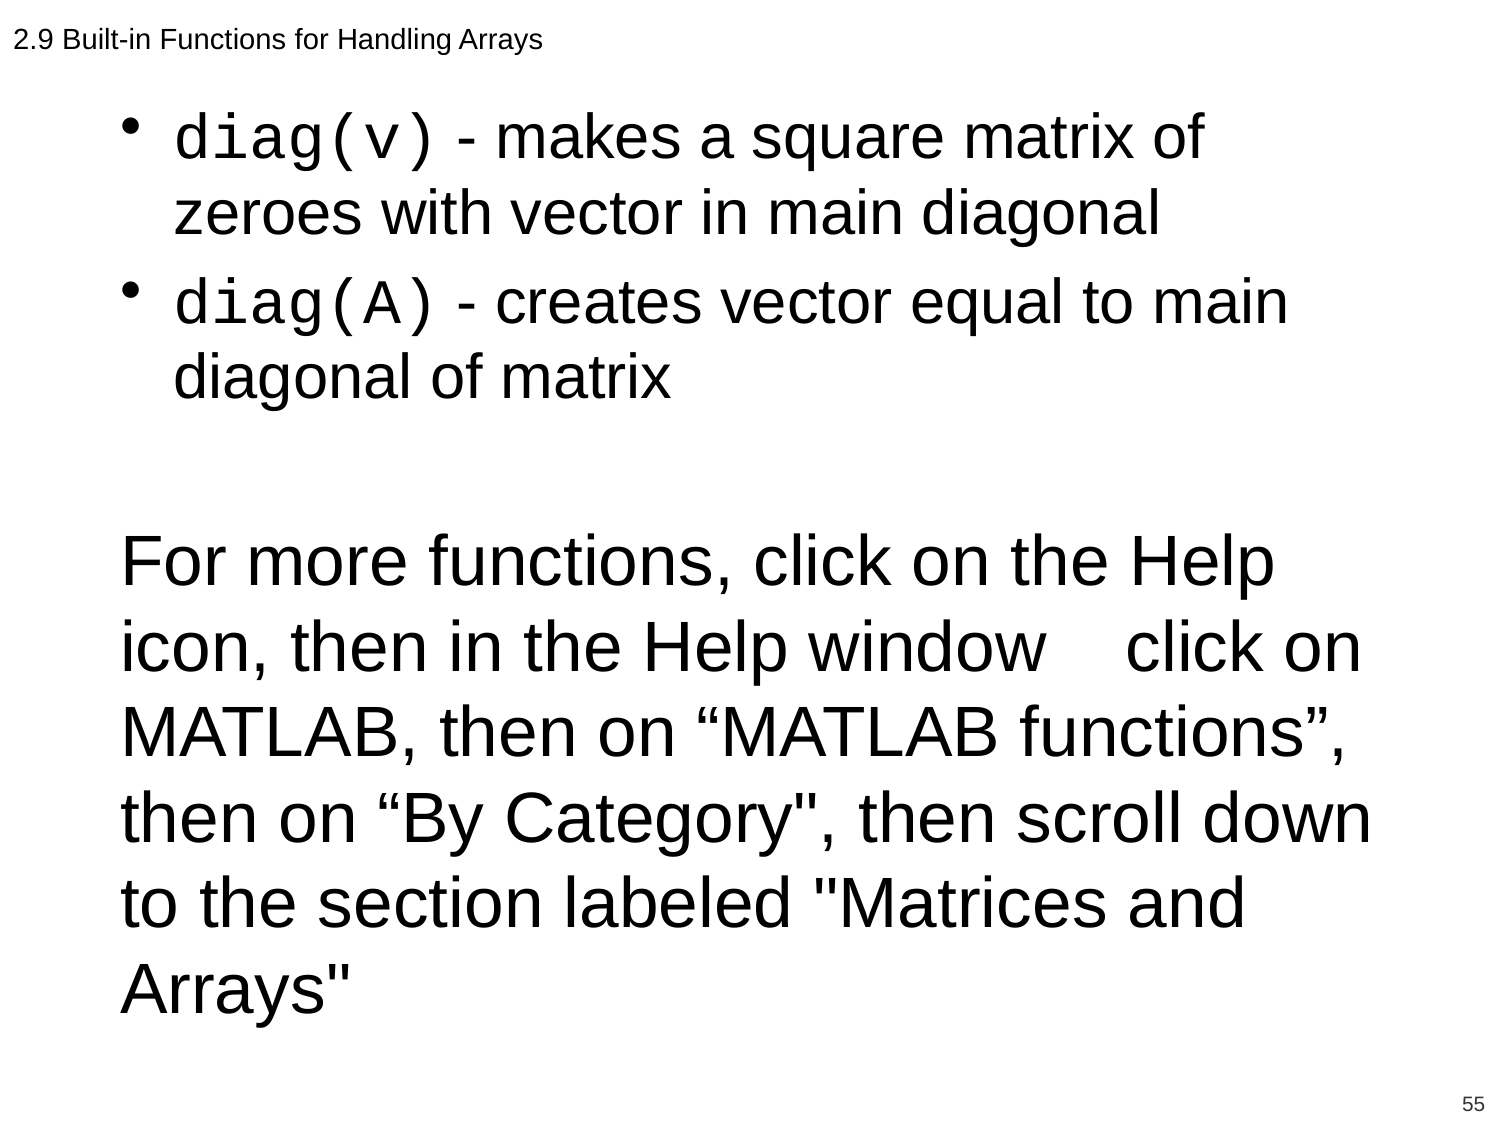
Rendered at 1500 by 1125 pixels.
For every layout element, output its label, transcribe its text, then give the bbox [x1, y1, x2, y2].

slide_number 55 [1421, 1083, 1500, 1122]
list 2.9 Built-in Functions for Handling Arrays [12, 12, 565, 60]
list diag(v) - makes a square matrix of zeroes with vector in main diagonal diag(A) - creates vector equal to main diagonal of matrix For more functions, click on the Help icon, then in the Help window click on MATLAB, then on “MATLAB functions”, then on “By Category", then scroll down to the section labeled "Matrices and Arrays" [105, 87, 1395, 1038]
